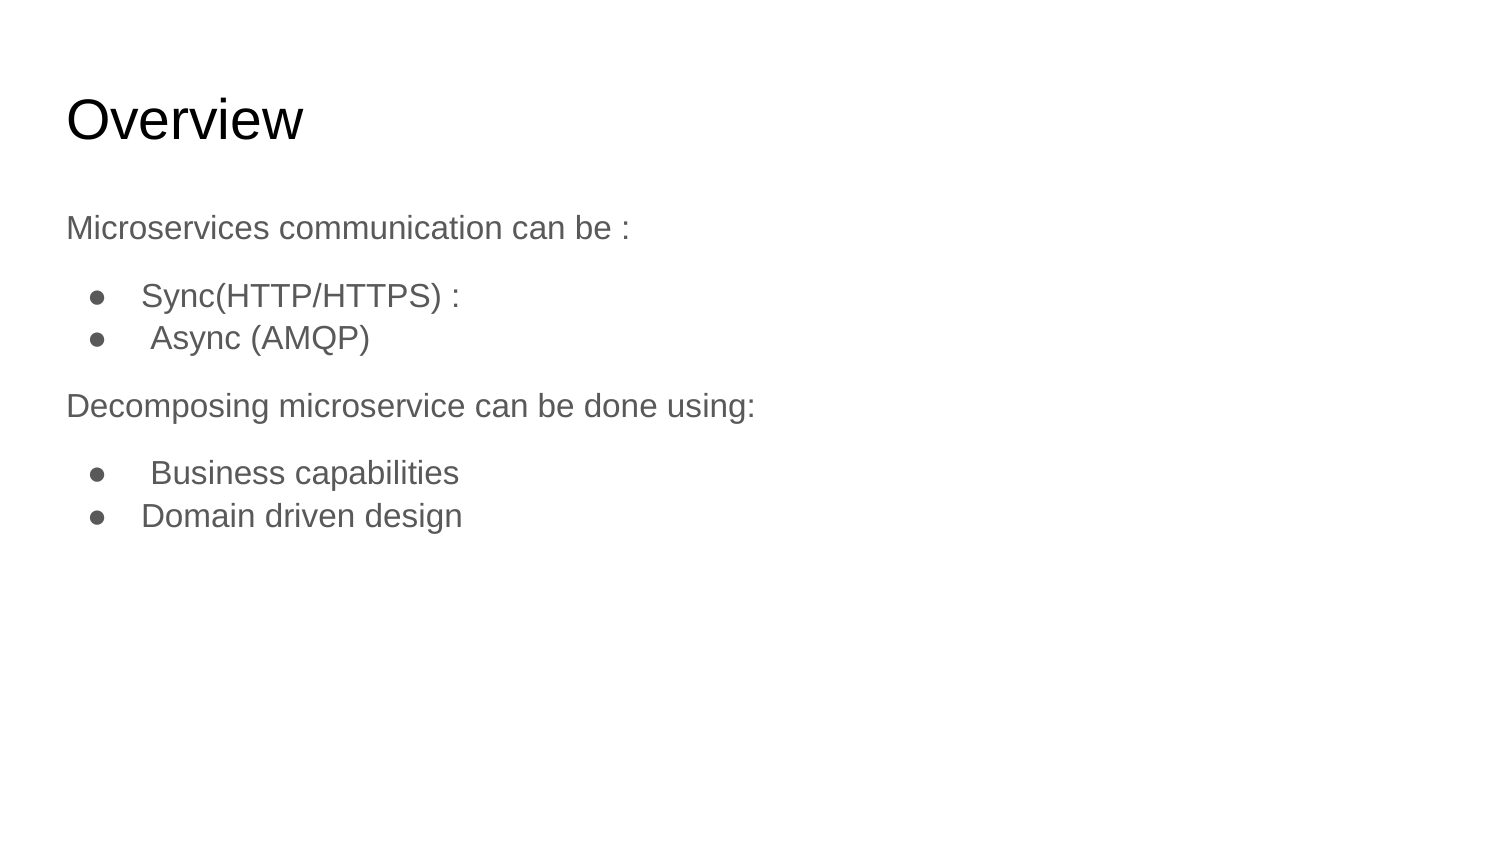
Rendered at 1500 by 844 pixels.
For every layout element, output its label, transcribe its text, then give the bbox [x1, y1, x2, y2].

list Microservices communication can be : Sync(HTTP/HTTPS) : Async (AMQP) Decomposing microservice can be done using: Business capabilities Domain driven design [51, 189, 1449, 750]
title Overview [51, 72, 1449, 167]
